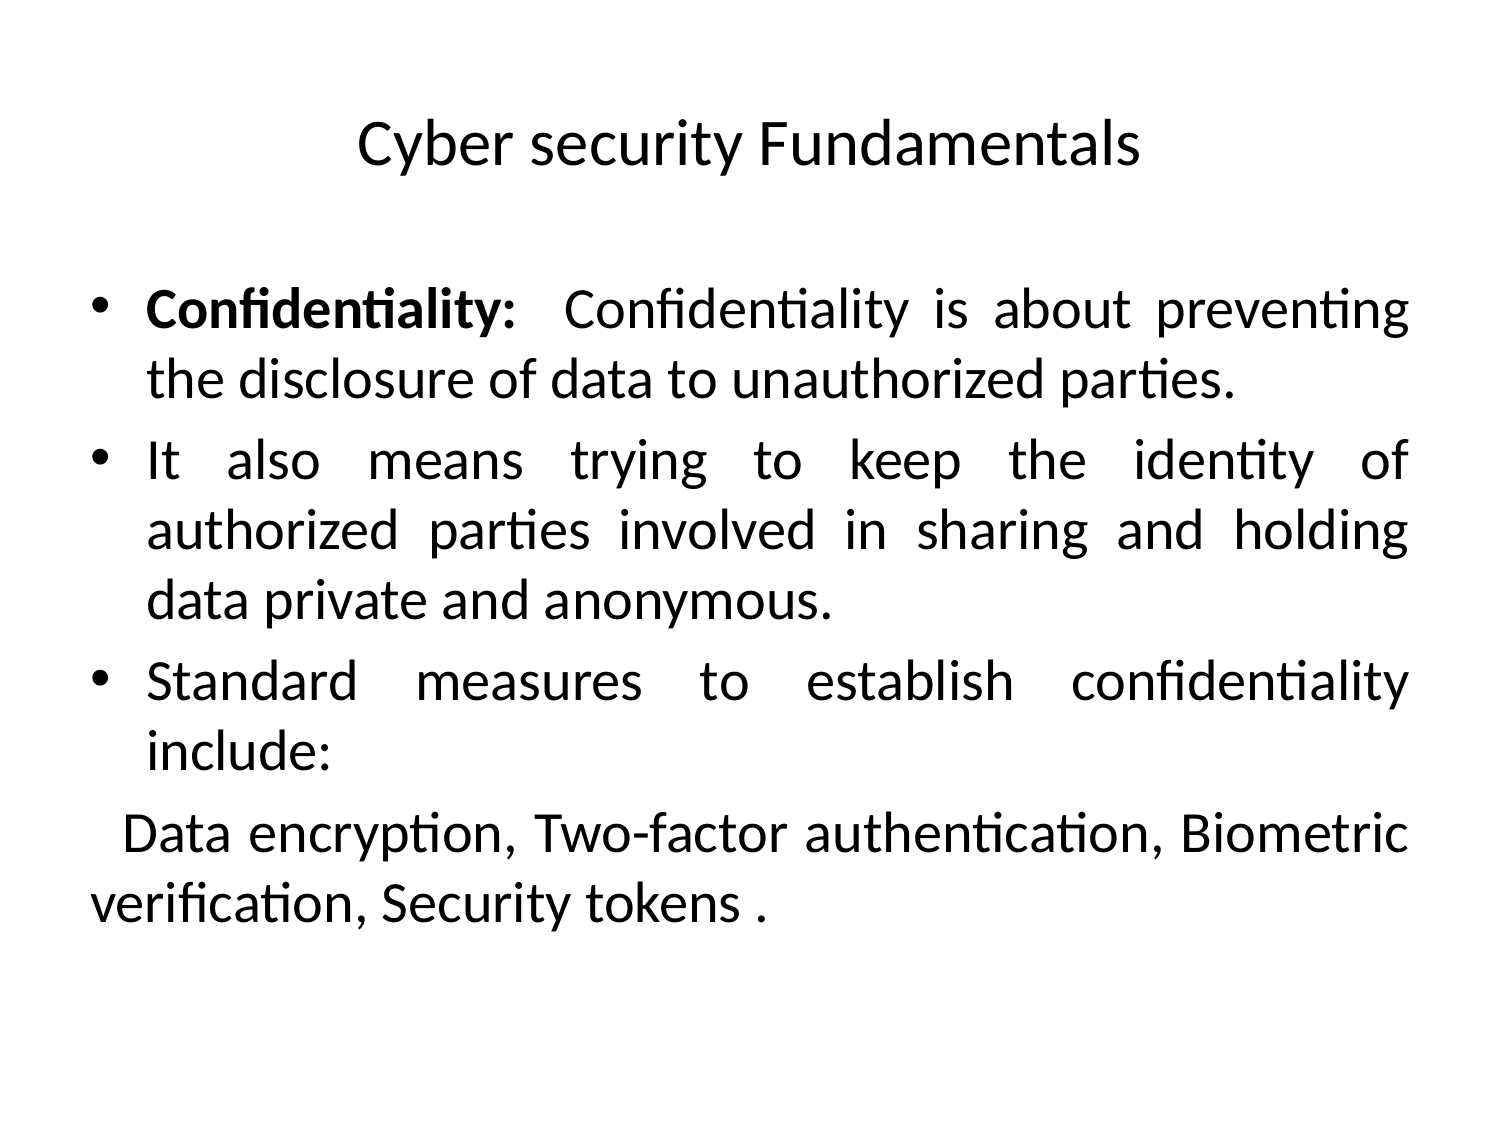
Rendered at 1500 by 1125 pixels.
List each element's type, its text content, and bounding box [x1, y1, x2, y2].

title Cyber security Fundamentals [75, 45, 1425, 233]
list Confidentiality: Confidentiality is about preventing the disclosure of data to unauthorized parties. It also means trying to keep the identity of authorized parties involved in sharing and holding data private and anonymous. Standard measures to establish confidentiality include: Data encryption, Two-factor authentication, Biometric verification, Security tokens . [75, 262, 1425, 1005]
